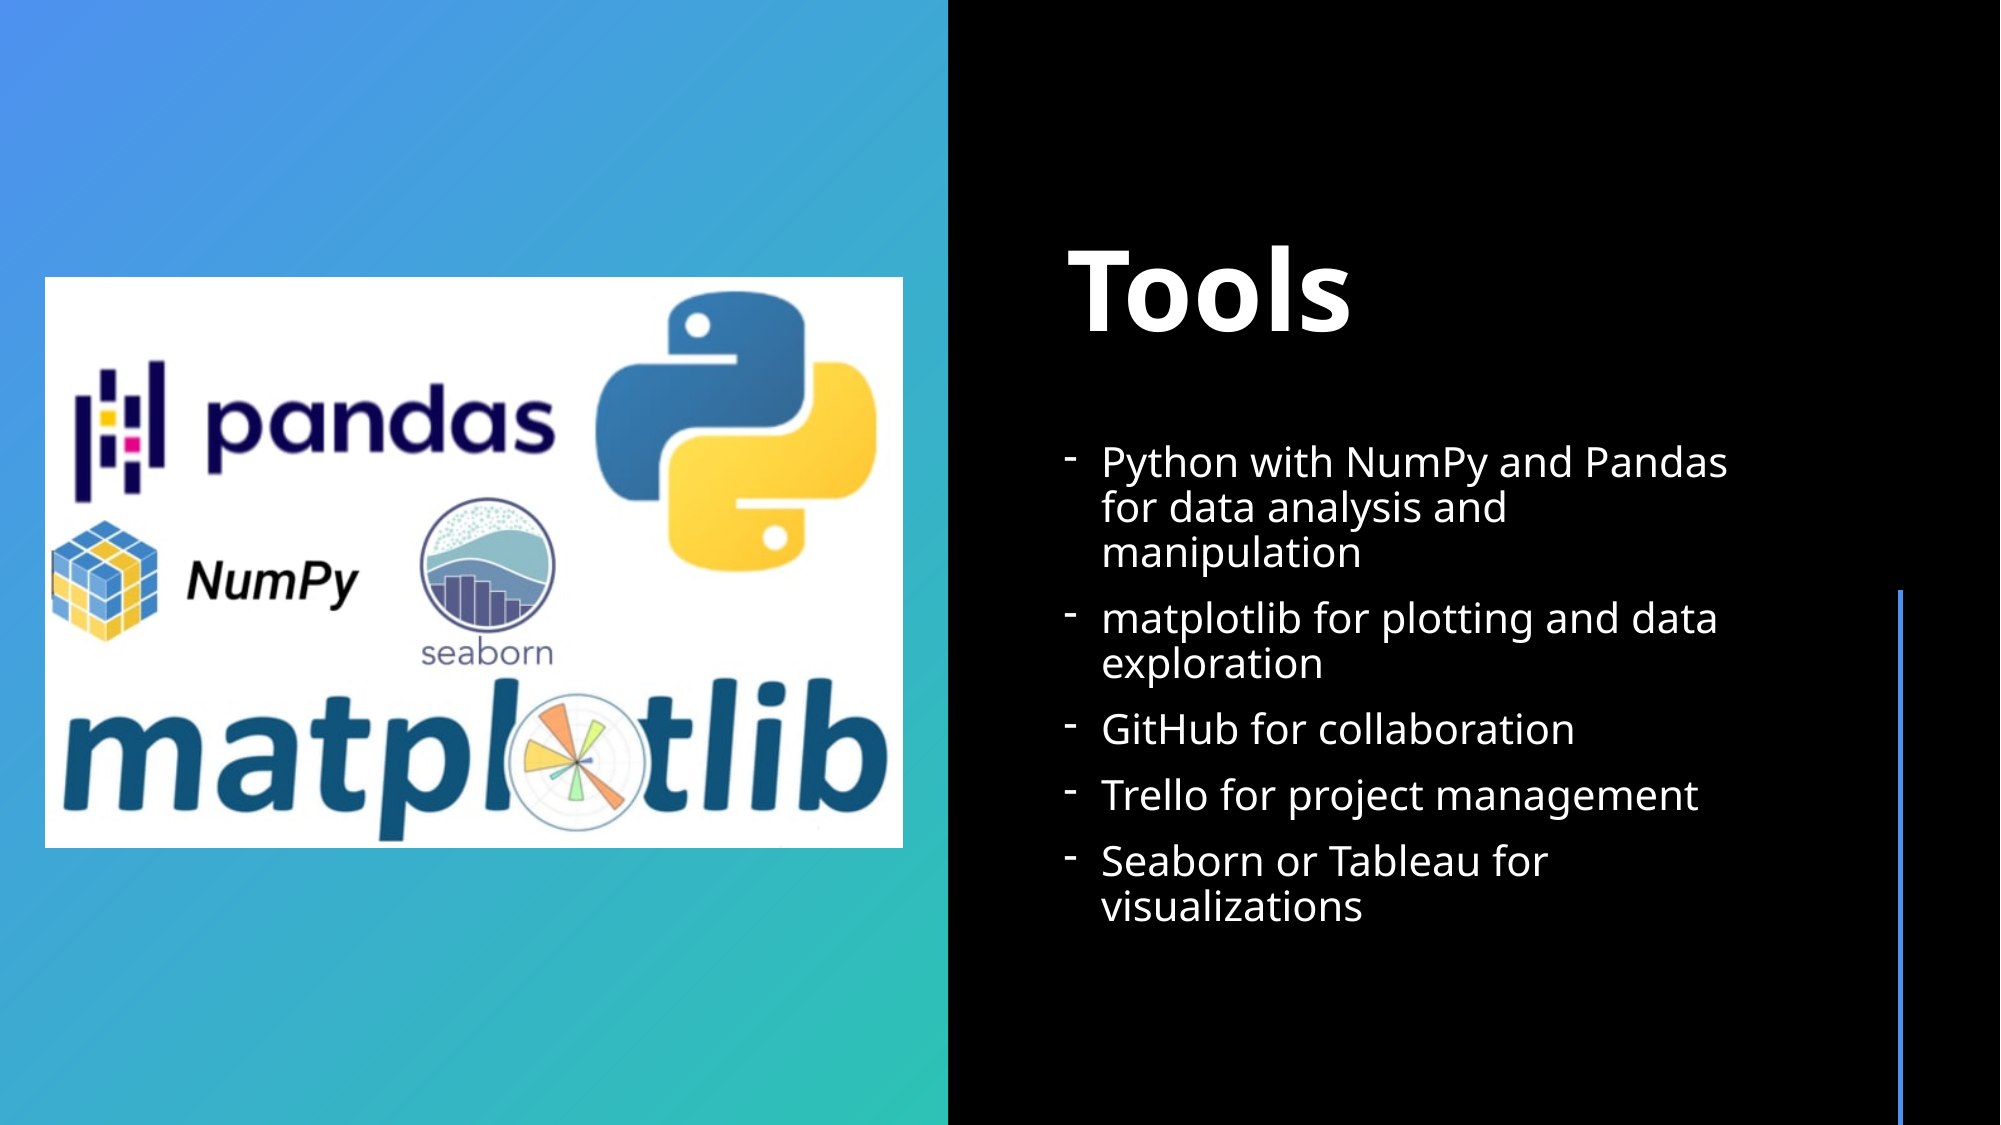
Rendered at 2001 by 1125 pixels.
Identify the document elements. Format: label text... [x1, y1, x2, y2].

list Python with NumPy and Pandas for data analysis and manipulation matplotlib for plotting and data exploration GitHub for collaboration Trello for project management Seaborn or Tableau for visualizations [1048, 434, 1777, 1043]
text_box [949, 0, 2000, 1125]
text_box [0, 0, 949, 1125]
title Tools [1051, 82, 1773, 364]
picture [45, 277, 903, 848]
